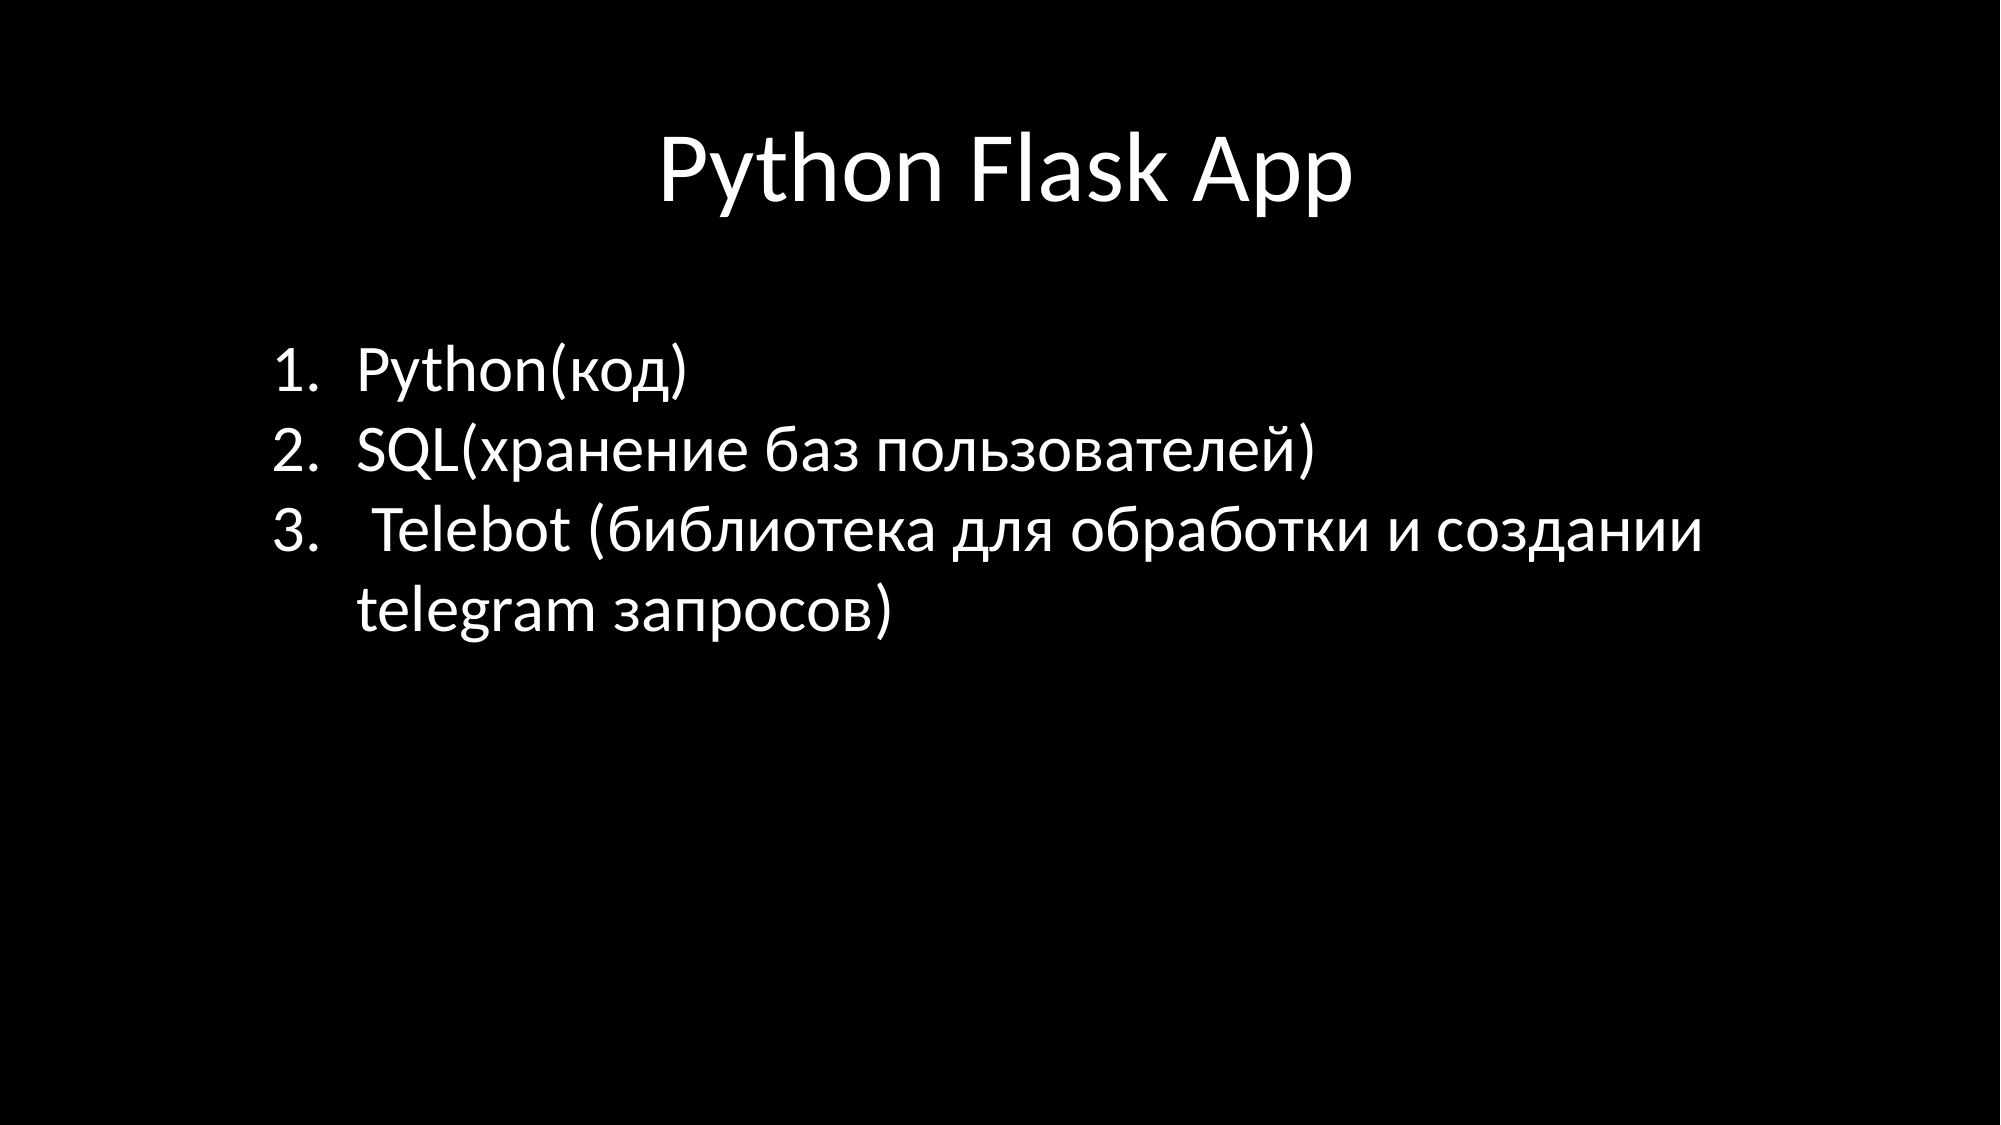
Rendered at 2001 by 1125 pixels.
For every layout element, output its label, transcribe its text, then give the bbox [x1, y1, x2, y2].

text_box Python(код) SQL(хранение баз пользователей) Telebot (библиотека для обработки и создании telegram запросов) [256, 317, 1878, 653]
text_box Python Flask App [256, 94, 1757, 230]
